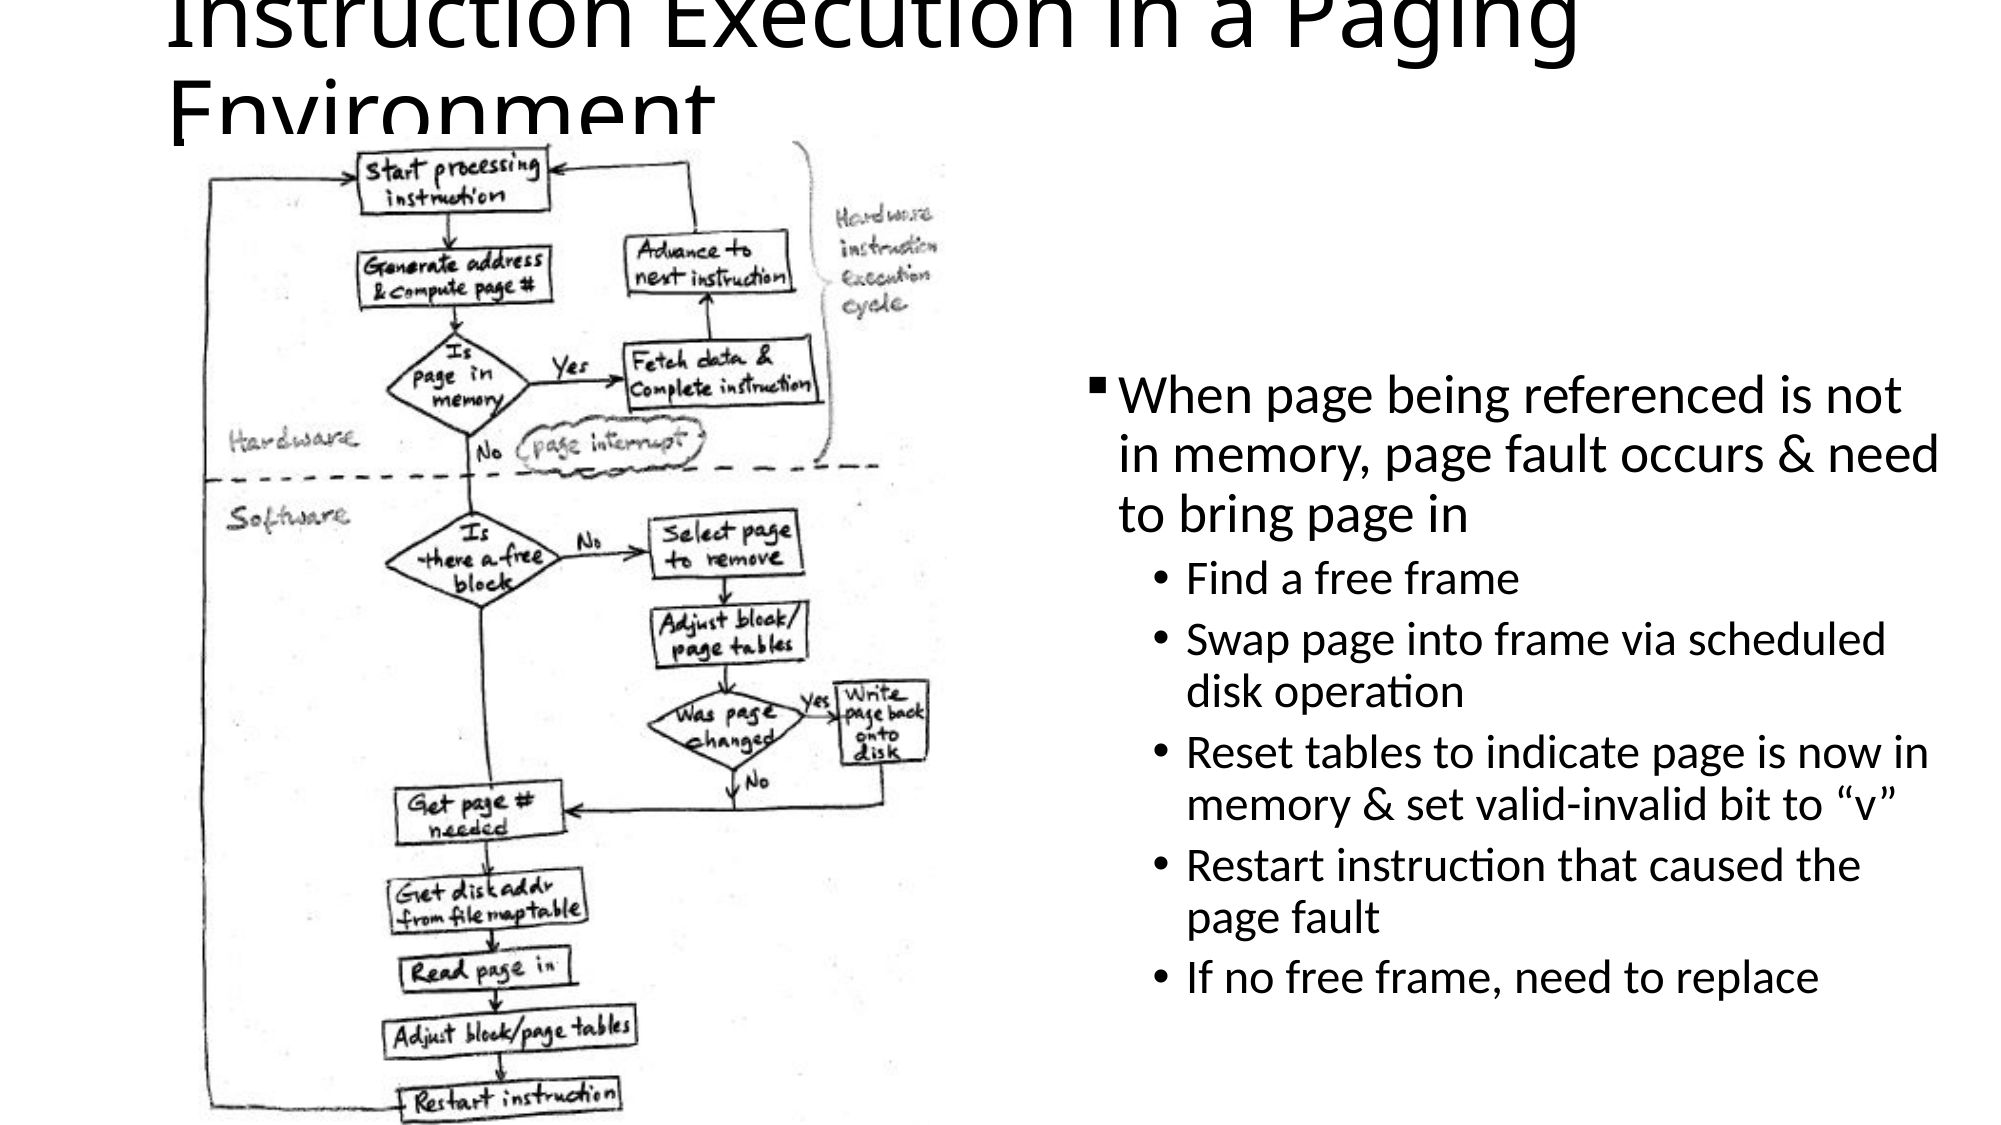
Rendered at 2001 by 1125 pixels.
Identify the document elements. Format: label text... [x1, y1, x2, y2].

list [184, 134, 947, 1125]
title Instruction Execution in a Paging Environment [150, 0, 1875, 135]
list When page being referenced is not in memory, page fault occurs & need to bring page in Find a free frame Swap page into frame via scheduled disk operation Reset tables to indicate page is now in memory & set valid-invalid bit to “v” Restart instruction that caused the page fault If no free frame, need to replace [1070, 357, 1962, 1054]
